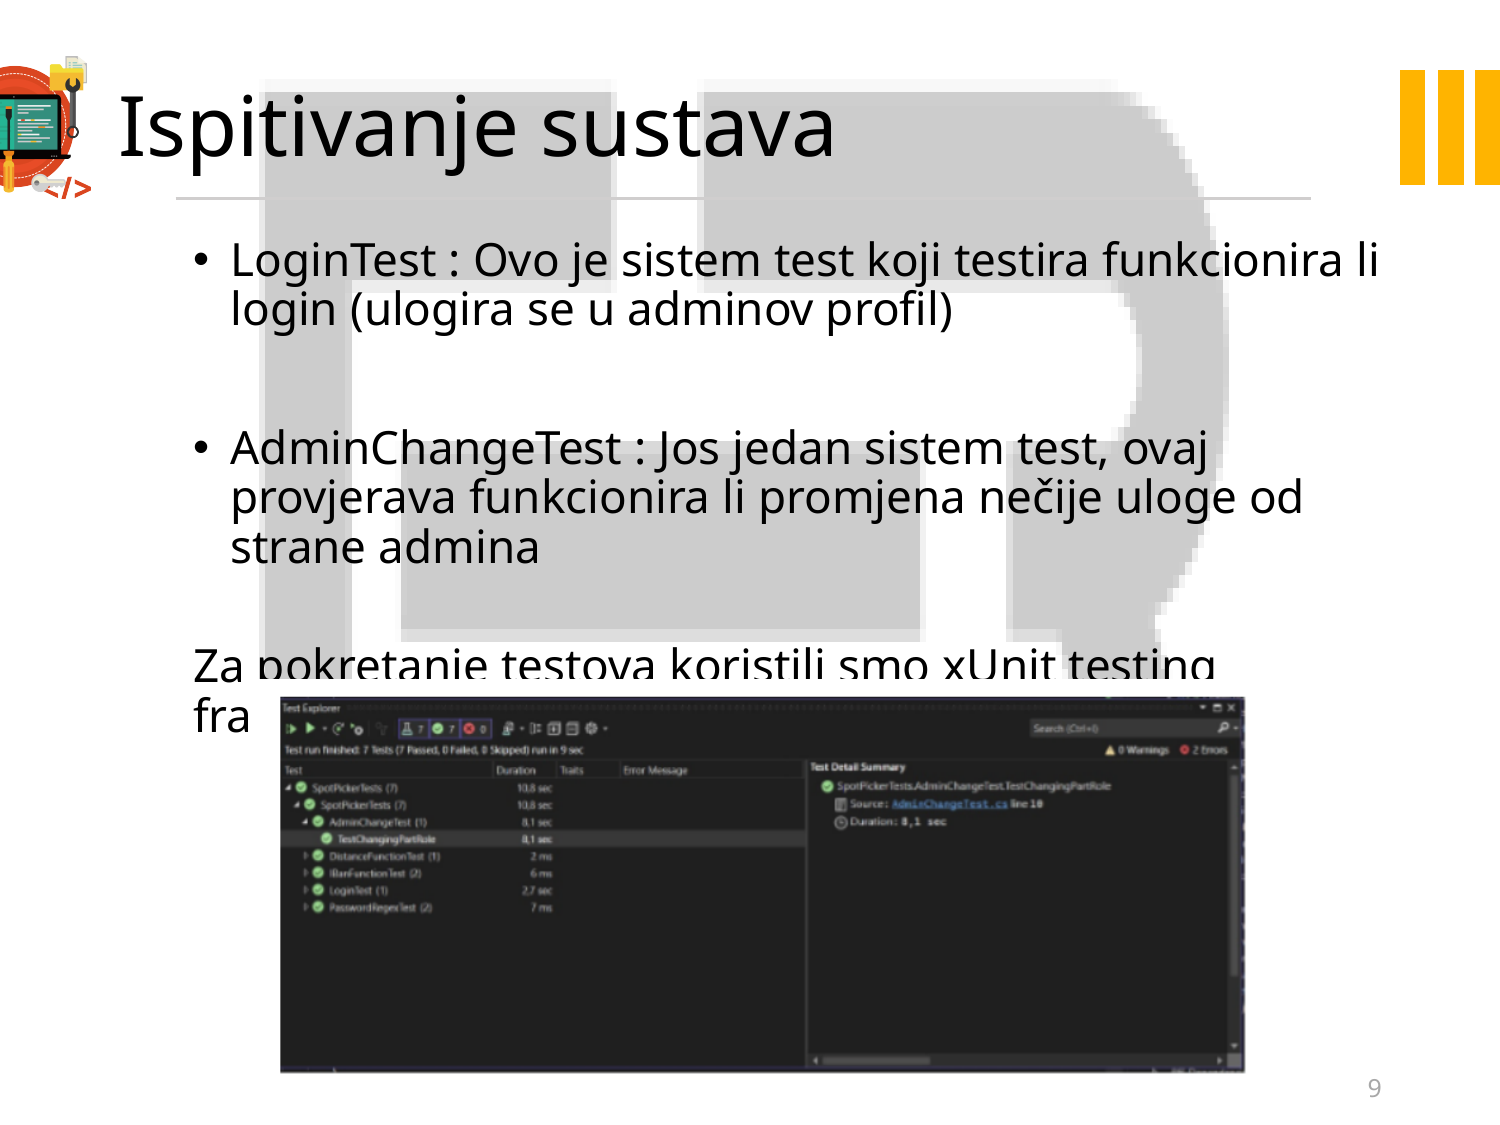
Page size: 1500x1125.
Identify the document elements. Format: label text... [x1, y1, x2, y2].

list LoginTest : Ovo je sistem test koji testira funkcionira li login (ulogira se u adminov profil) AdminChangeTest : Jos jedan sistem test, ovaj provjerava funkcionira li promjena nečije uloge od strane admina Za pokretanje testova koristili smo xUnit testing framework, ovo je rezultat: [103, 228, 1397, 1038]
picture [0, 56, 91, 199]
picture [253, 679, 1277, 1096]
title Ispitivanje sustava [103, 59, 1397, 199]
slide_number 9 [1310, 1065, 1397, 1125]
